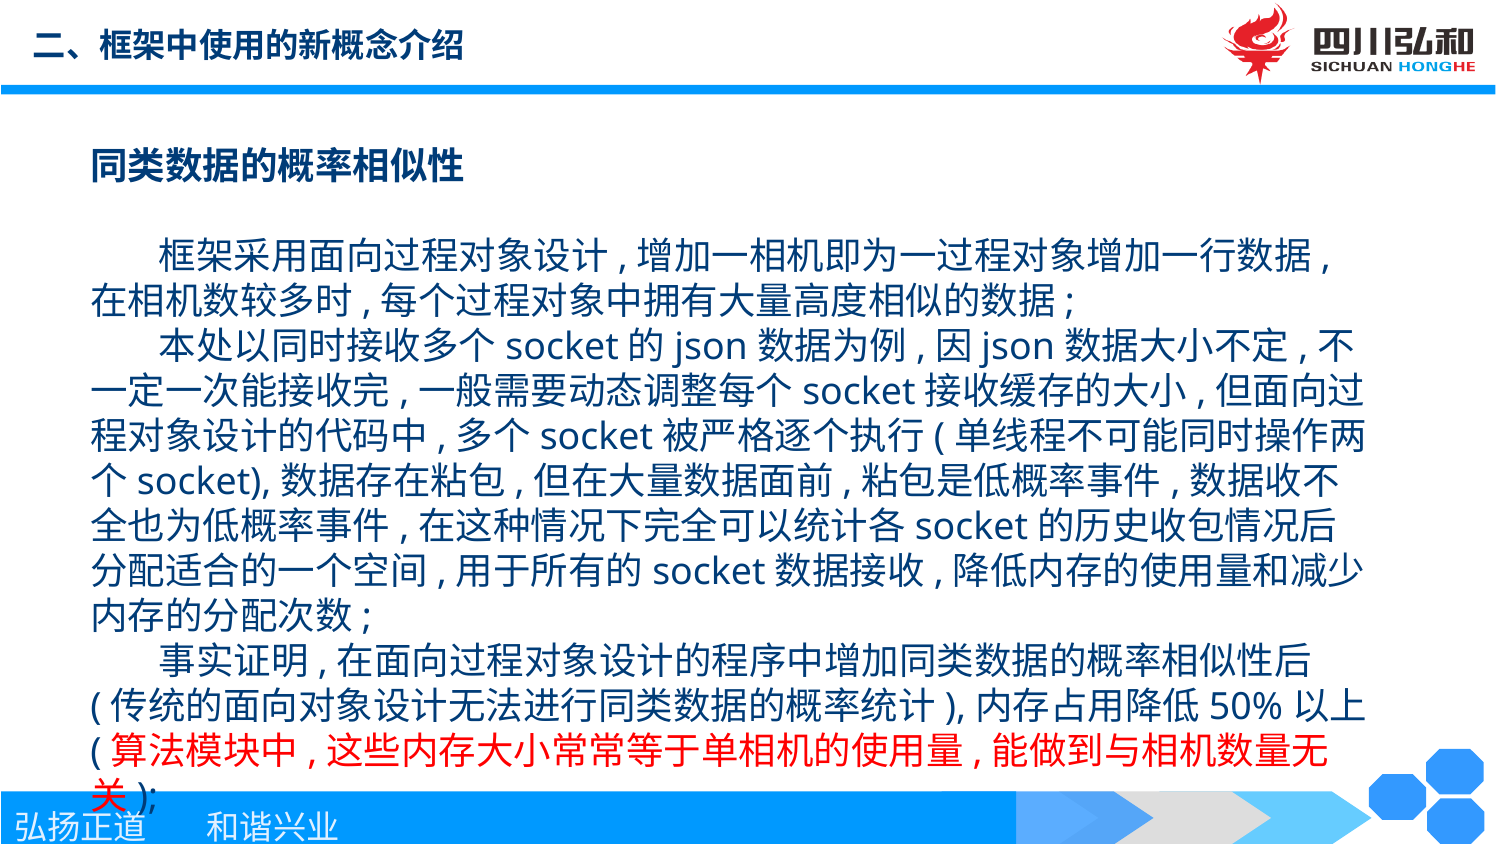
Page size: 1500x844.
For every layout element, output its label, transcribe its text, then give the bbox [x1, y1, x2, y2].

text_box 同类数据的概率相似性 框架采用面向过程对象设计,增加一相机即为一过程对象增加一行数据,在相机数较多时,每个过程对象中拥有大量高度相似的数据; 本处以同时接收多个socket的json数据为例,因json数据大小不定,不一定一次能接收完,一般需要动态调整每个socket接收缓存的大小,但面向过程对象设计的代码中,多个socket被严格逐个执行(单线程不可能同时操作两个socket),数据存在粘包,但在大量数据面前,粘包是低概率事件,数据收不全也为低概率事件,在这种情况下完全可以统计各socket的历史收包情况后分配适合的一个空间,用于所有的socket数据接收,降低内存的使用量和减少内存的分配次数; 事实证明,在面向过程对象设计的程序中增加同类数据的概率相似性后(传统的面向对象设计无法进行同类数据的概率统计),内存占用降低50%以上(算法模块中,这些内存大小常常等于单相机的使用量,能做到与相机数量无关); [79, 136, 1386, 823]
text_box 二、框架中使用的新概念介绍 [18, 16, 548, 132]
text_box [414, 307, 981, 365]
picture [1221, 2, 1475, 84]
